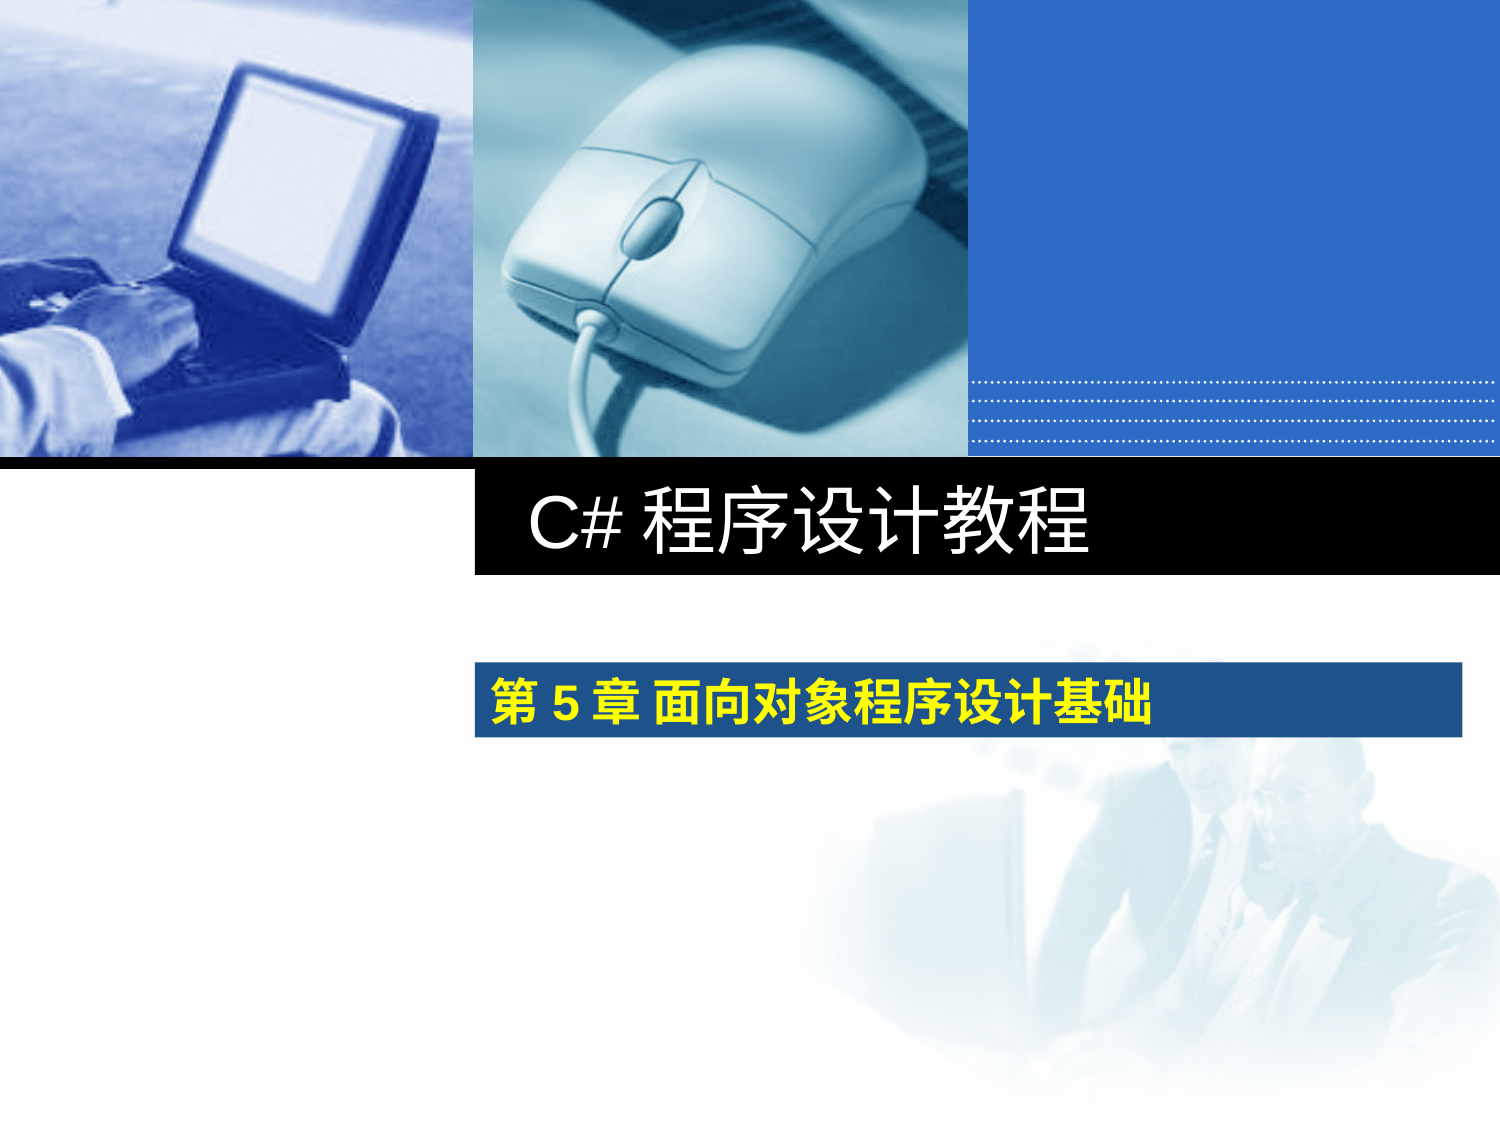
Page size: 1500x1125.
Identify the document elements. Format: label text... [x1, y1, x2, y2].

picture [0, 469, 1500, 1125]
title C#程序设计教程 [512, 462, 1463, 575]
subtitle 第5章 面向对象程序设计基础 [474, 662, 1463, 738]
picture [0, 0, 968, 457]
